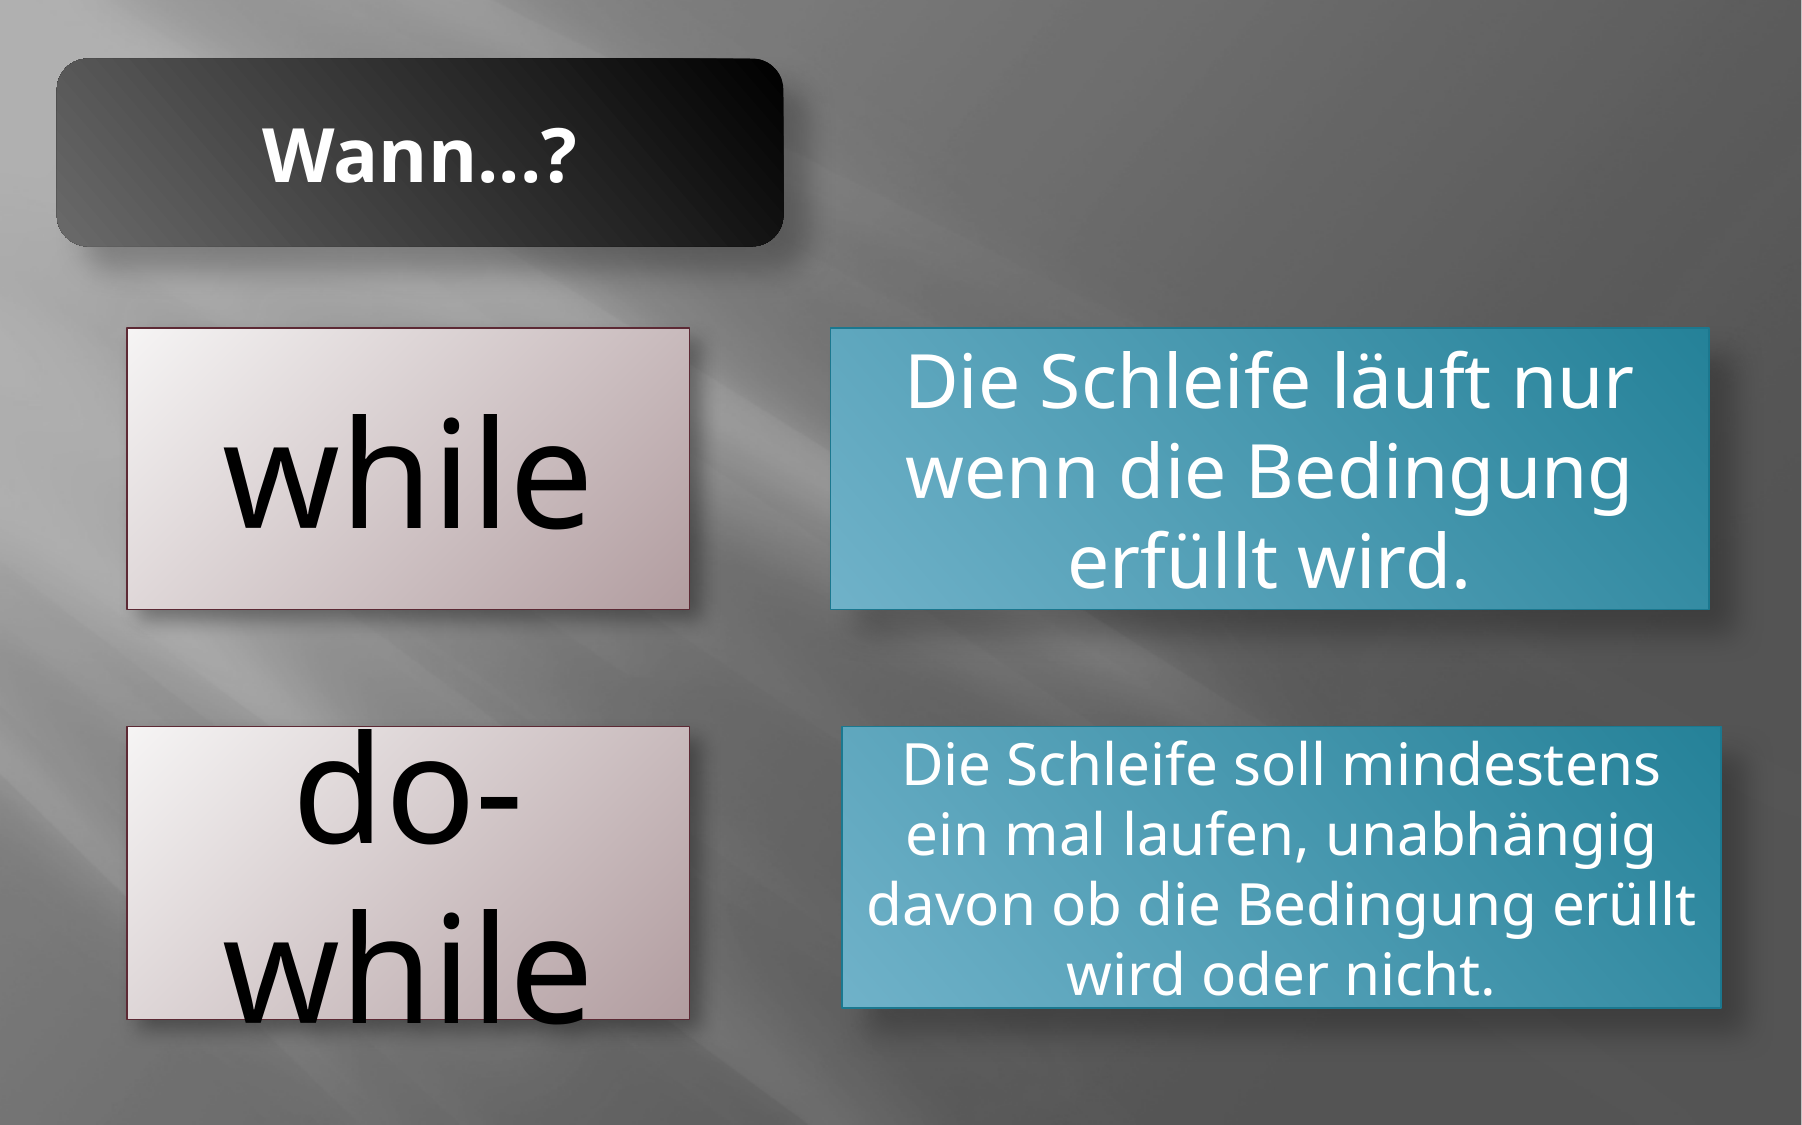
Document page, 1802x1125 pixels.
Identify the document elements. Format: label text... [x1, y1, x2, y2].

text_box Die Schleife soll mindestens ein mal laufen, unabhängig davon ob die Bedingung erüllt wird oder nicht. [841, 726, 1722, 1009]
text_box while [126, 327, 690, 610]
text_box Die Schleife läuft nur wenn die Bedingung erfüllt wird. [830, 327, 1710, 610]
text_box Wann...? [56, 58, 784, 247]
text_box do-while [126, 726, 690, 1020]
